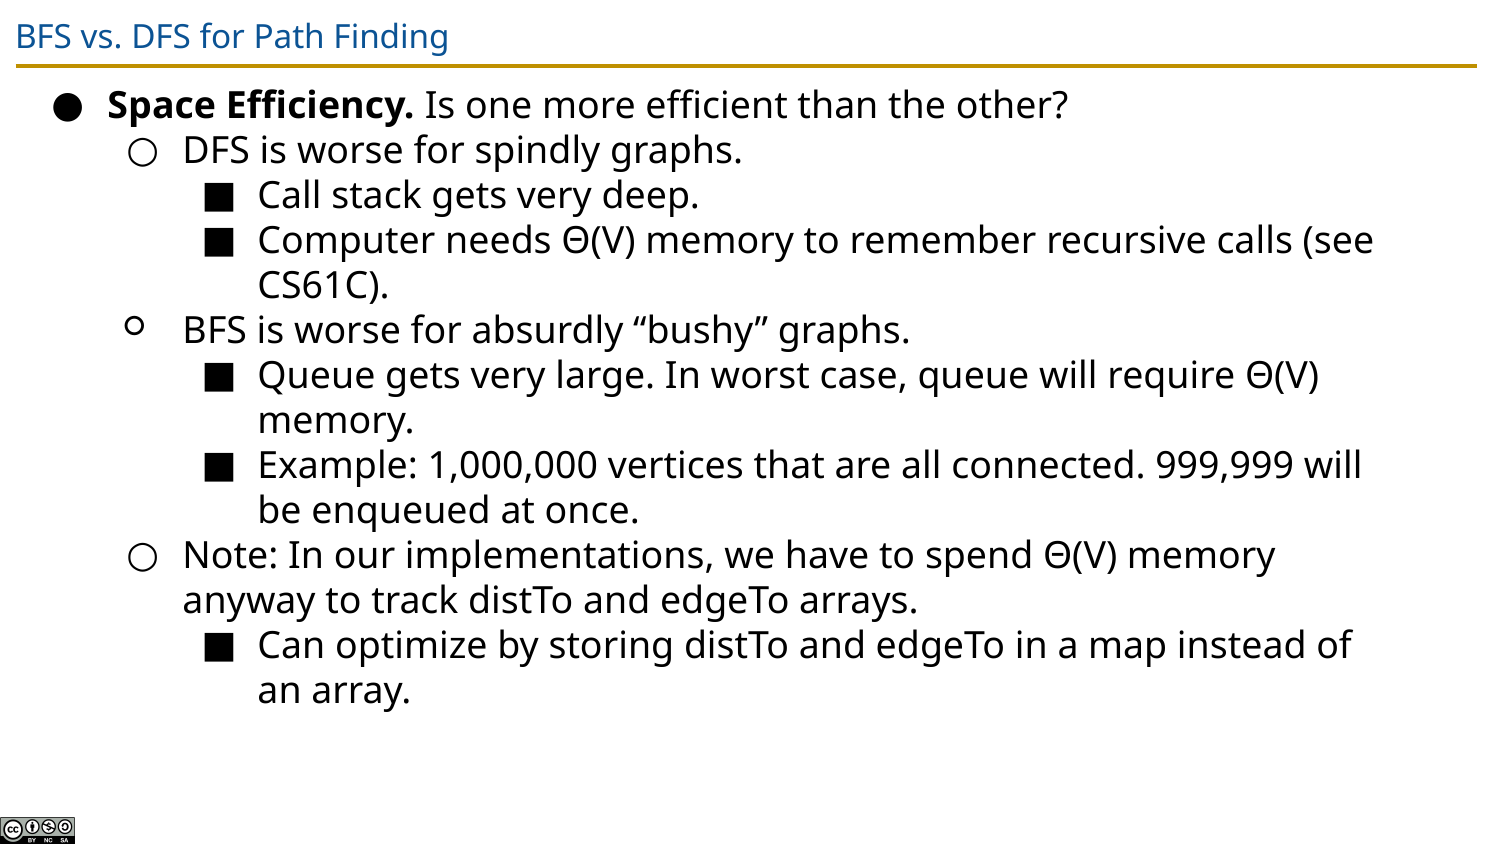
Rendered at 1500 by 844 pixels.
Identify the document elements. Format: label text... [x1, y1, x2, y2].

title BFS vs. DFS for Path Finding [0, 0, 1398, 65]
picture [0, 817, 75, 844]
list Space Efficiency. Is one more efficient than the other? DFS is worse for spindly graphs. Call stack gets very deep. Computer needs Θ(V) memory to remember recursive calls (see CS61C). BFS is worse for absurdly “bushy” graphs. Queue gets very large. In worst case, queue will require Θ(V) memory. Example: 1,000,000 vertices that are all connected. 999,999 will be enqueued at once. Note: In our implementations, we have to spend Θ(V) memory anyway to track distTo and edgeTo arrays. Can optimize by storing distTo and edgeTo in a map instead of an array. [17, 65, 1416, 627]
